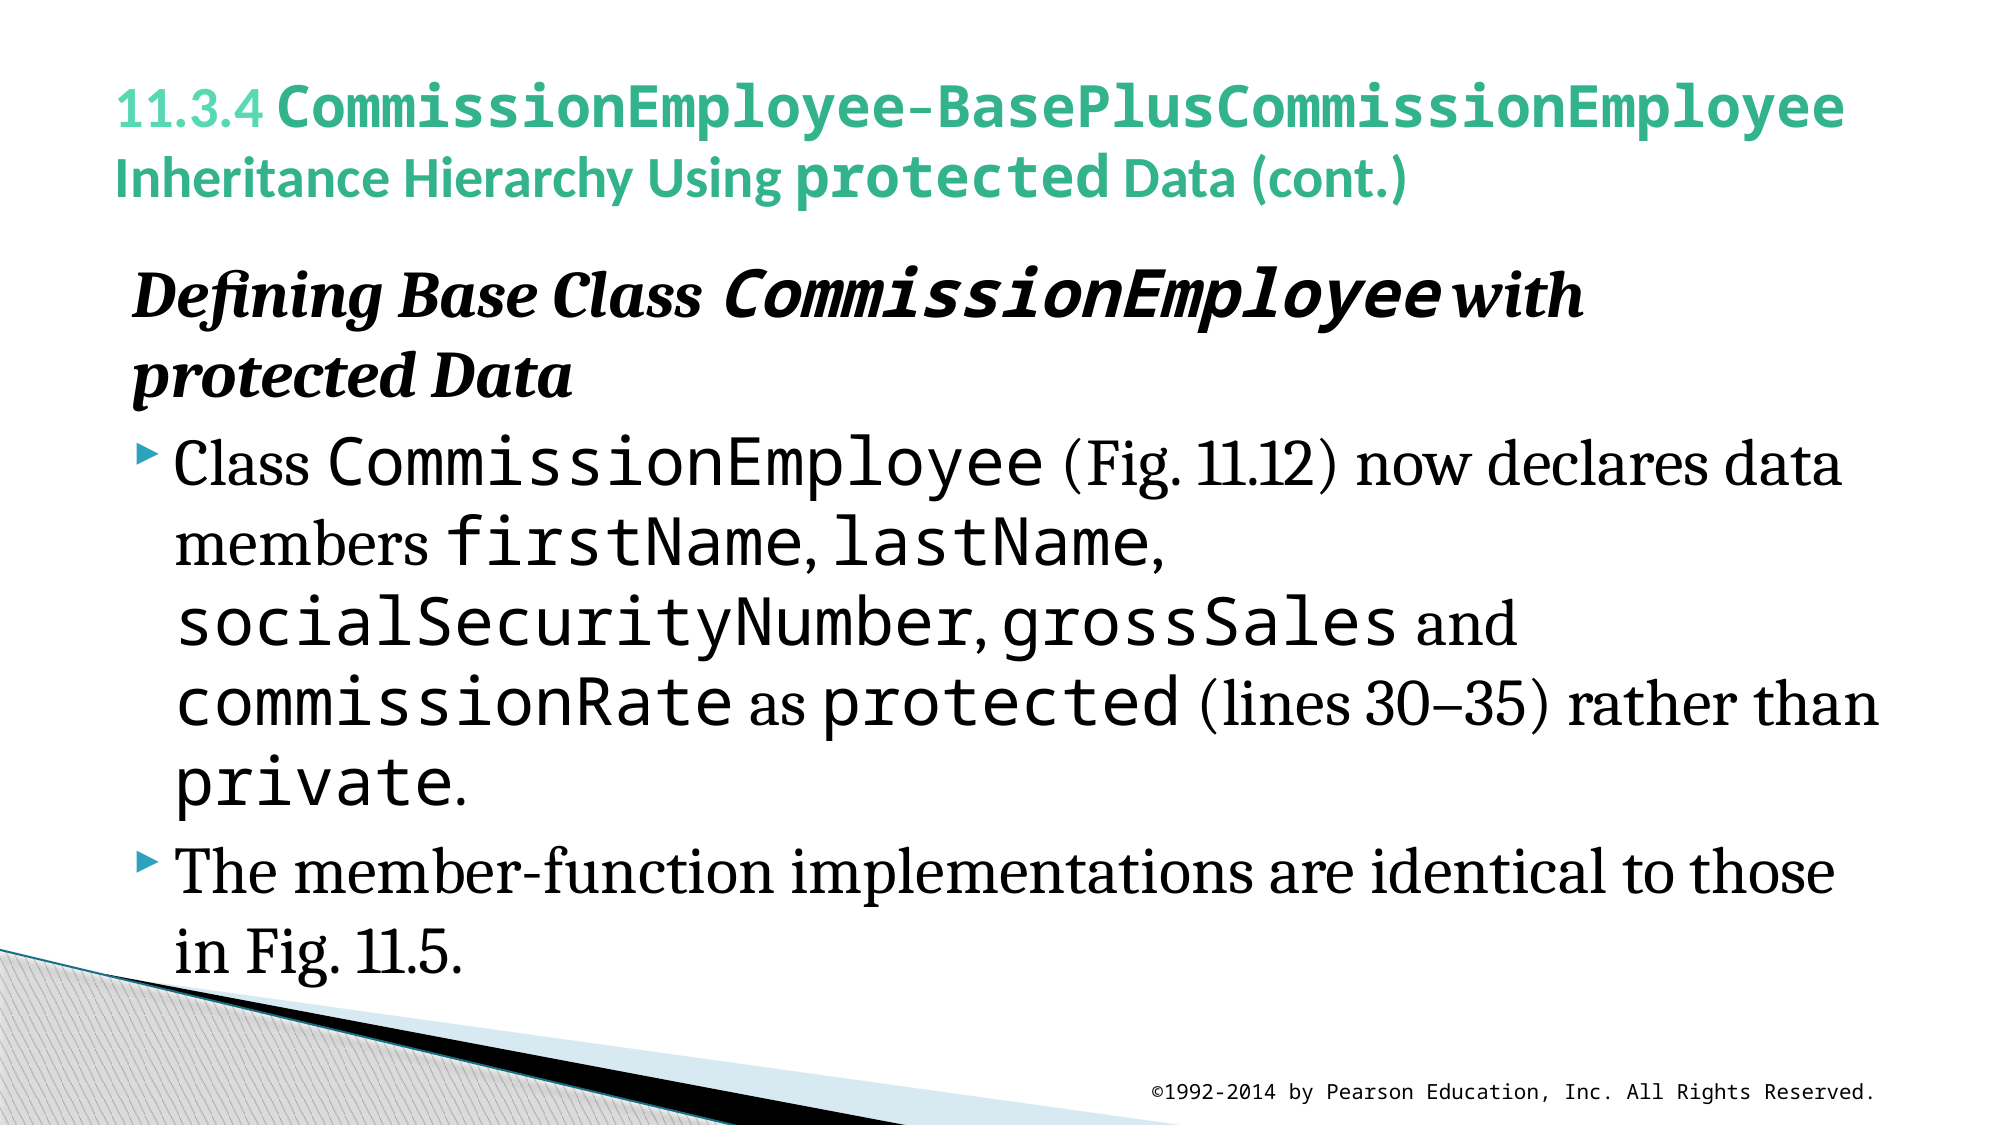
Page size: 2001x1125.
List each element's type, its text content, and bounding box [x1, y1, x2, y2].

title 11.3.4 CommissionEmployee–BasePlusCommissionEmployee Inheritance Hierarchy Using protected Data (cont.) [99, 45, 1900, 233]
list Defining Base Class CommissionEmployee with protected Data Class CommissionEmployee (Fig. 11.12) now declares data members firstName, lastName, socialSecurityNumber, grossSales and commissionRate as protected (lines 30–35) rather than private. The member-function implementations are identical to those in Fig. 11.5. [99, 242, 1900, 986]
footer ©1992-2014 by Pearson Education, Inc. All Rights Reserved. [866, 1051, 1892, 1112]
